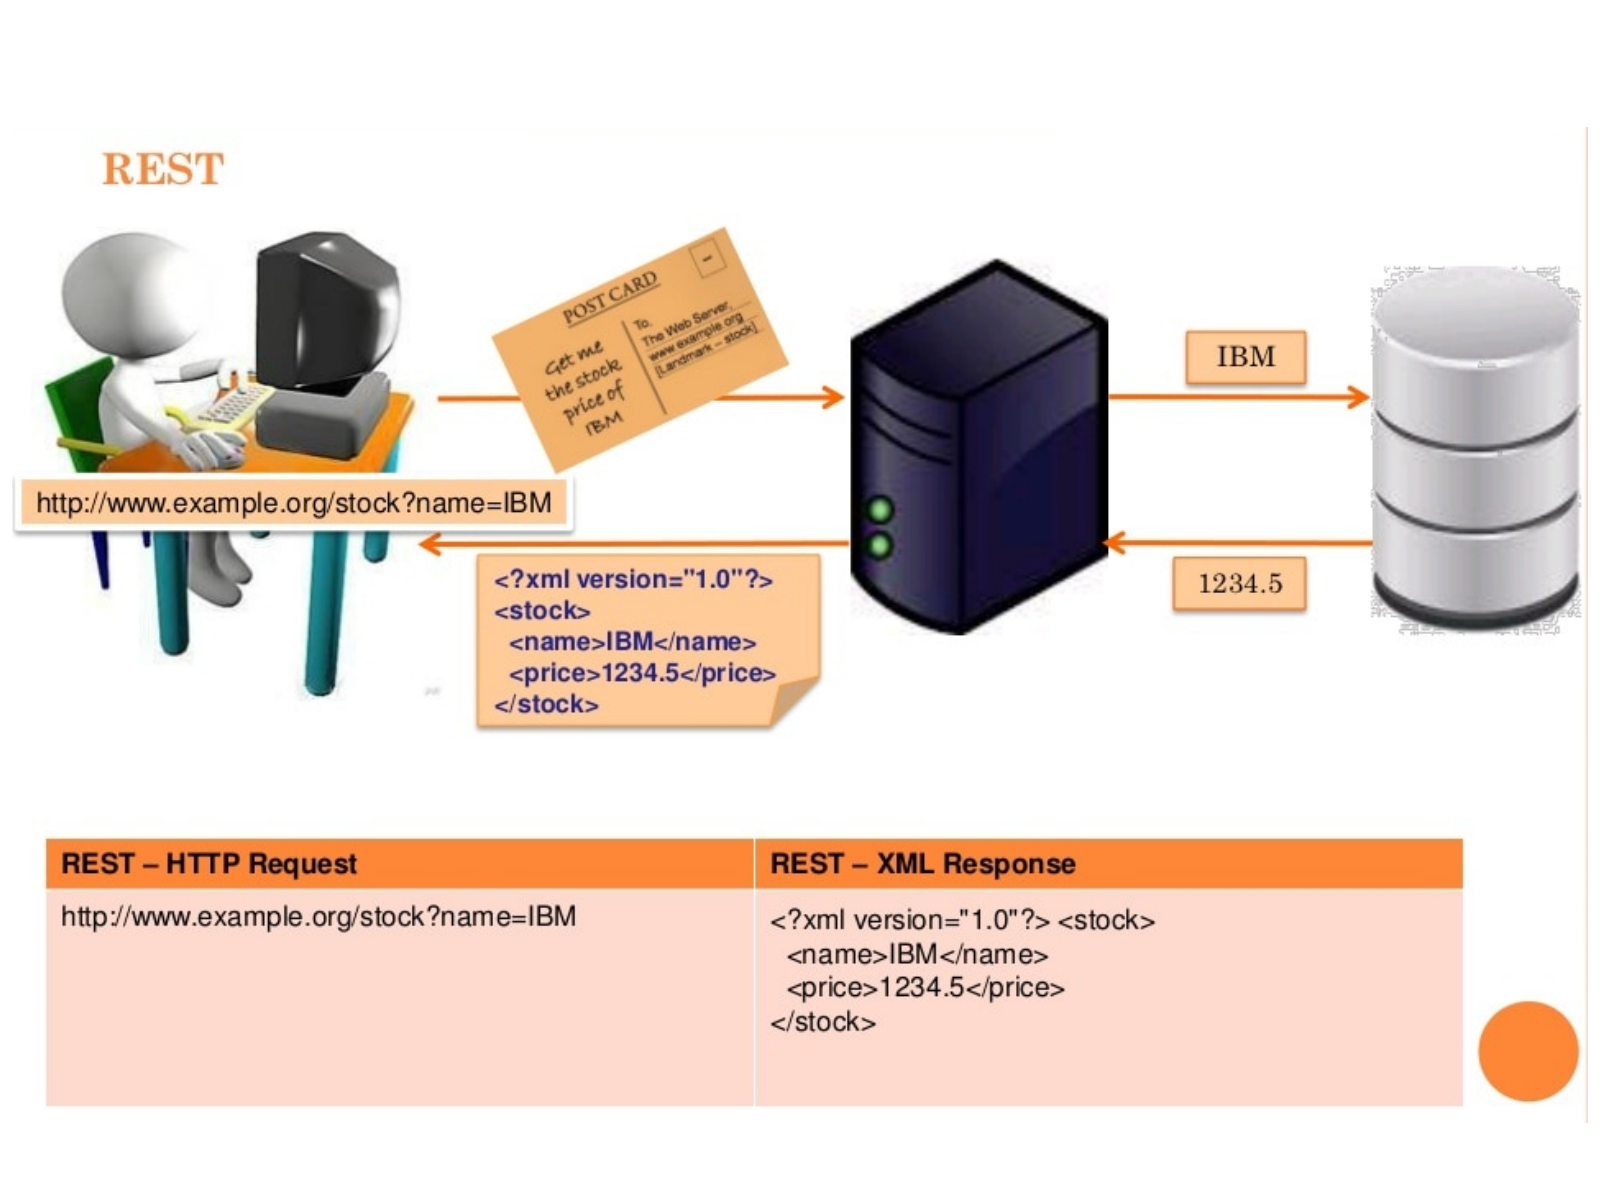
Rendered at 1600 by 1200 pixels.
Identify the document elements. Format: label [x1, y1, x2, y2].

picture [12, 127, 1588, 1123]
